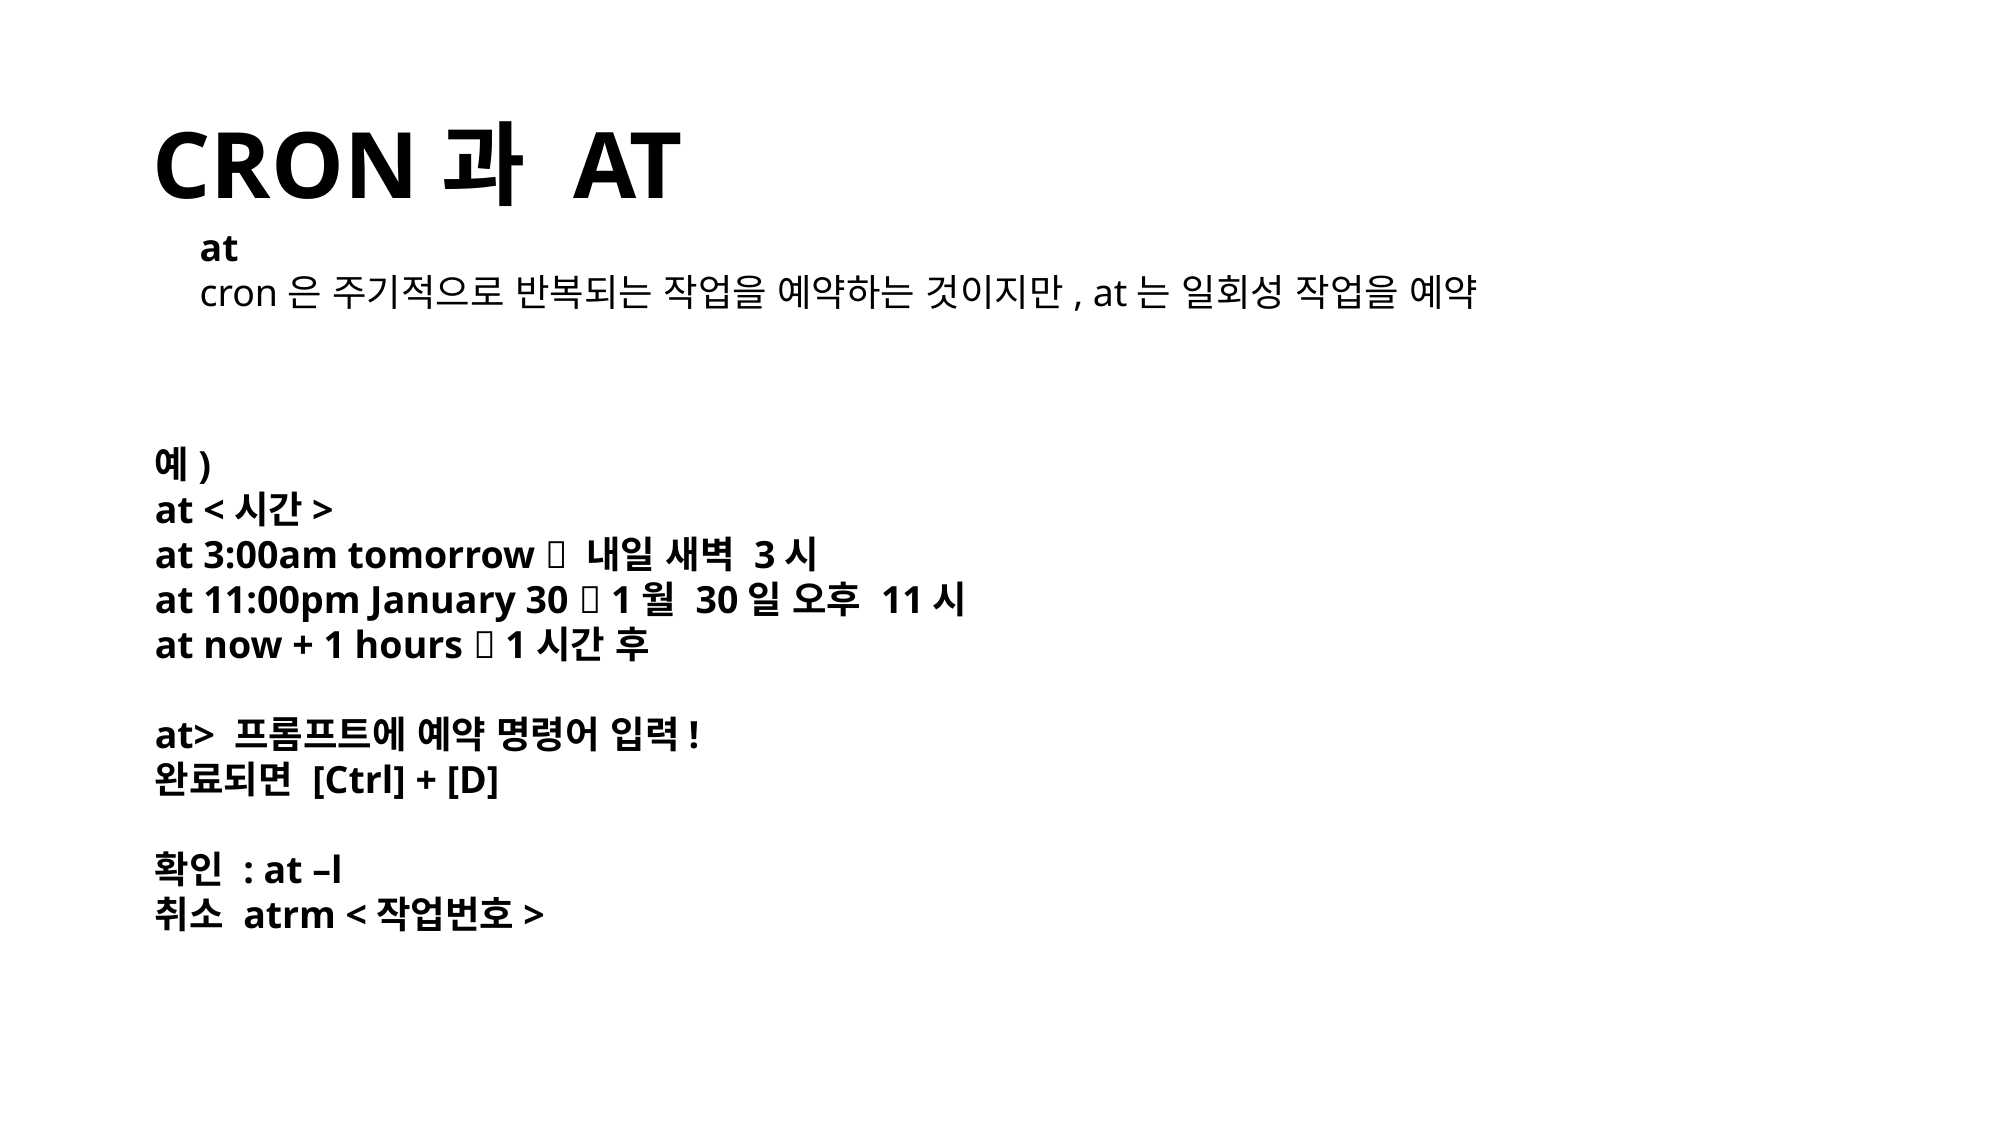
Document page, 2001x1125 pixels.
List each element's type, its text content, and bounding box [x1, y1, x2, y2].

text_box 예) at <시간> at 3:00am tomorrow  내일 새벽 3시 at 11:00pm January 30  1월 30일 오후 11시 at now + 1 hours  1시간 후 at> 프롬프트에 예약 명령어 입력! 완료되면 [Ctrl] + [D] 확인 : at –l 취소 atrm <작업번호> [140, 434, 983, 944]
text_box at cron은 주기적으로 반복되는 작업을 예약하는 것이지만, at는 일회성 작업을 예약 [184, 216, 1494, 322]
title CRON과 AT [137, 59, 1863, 278]
